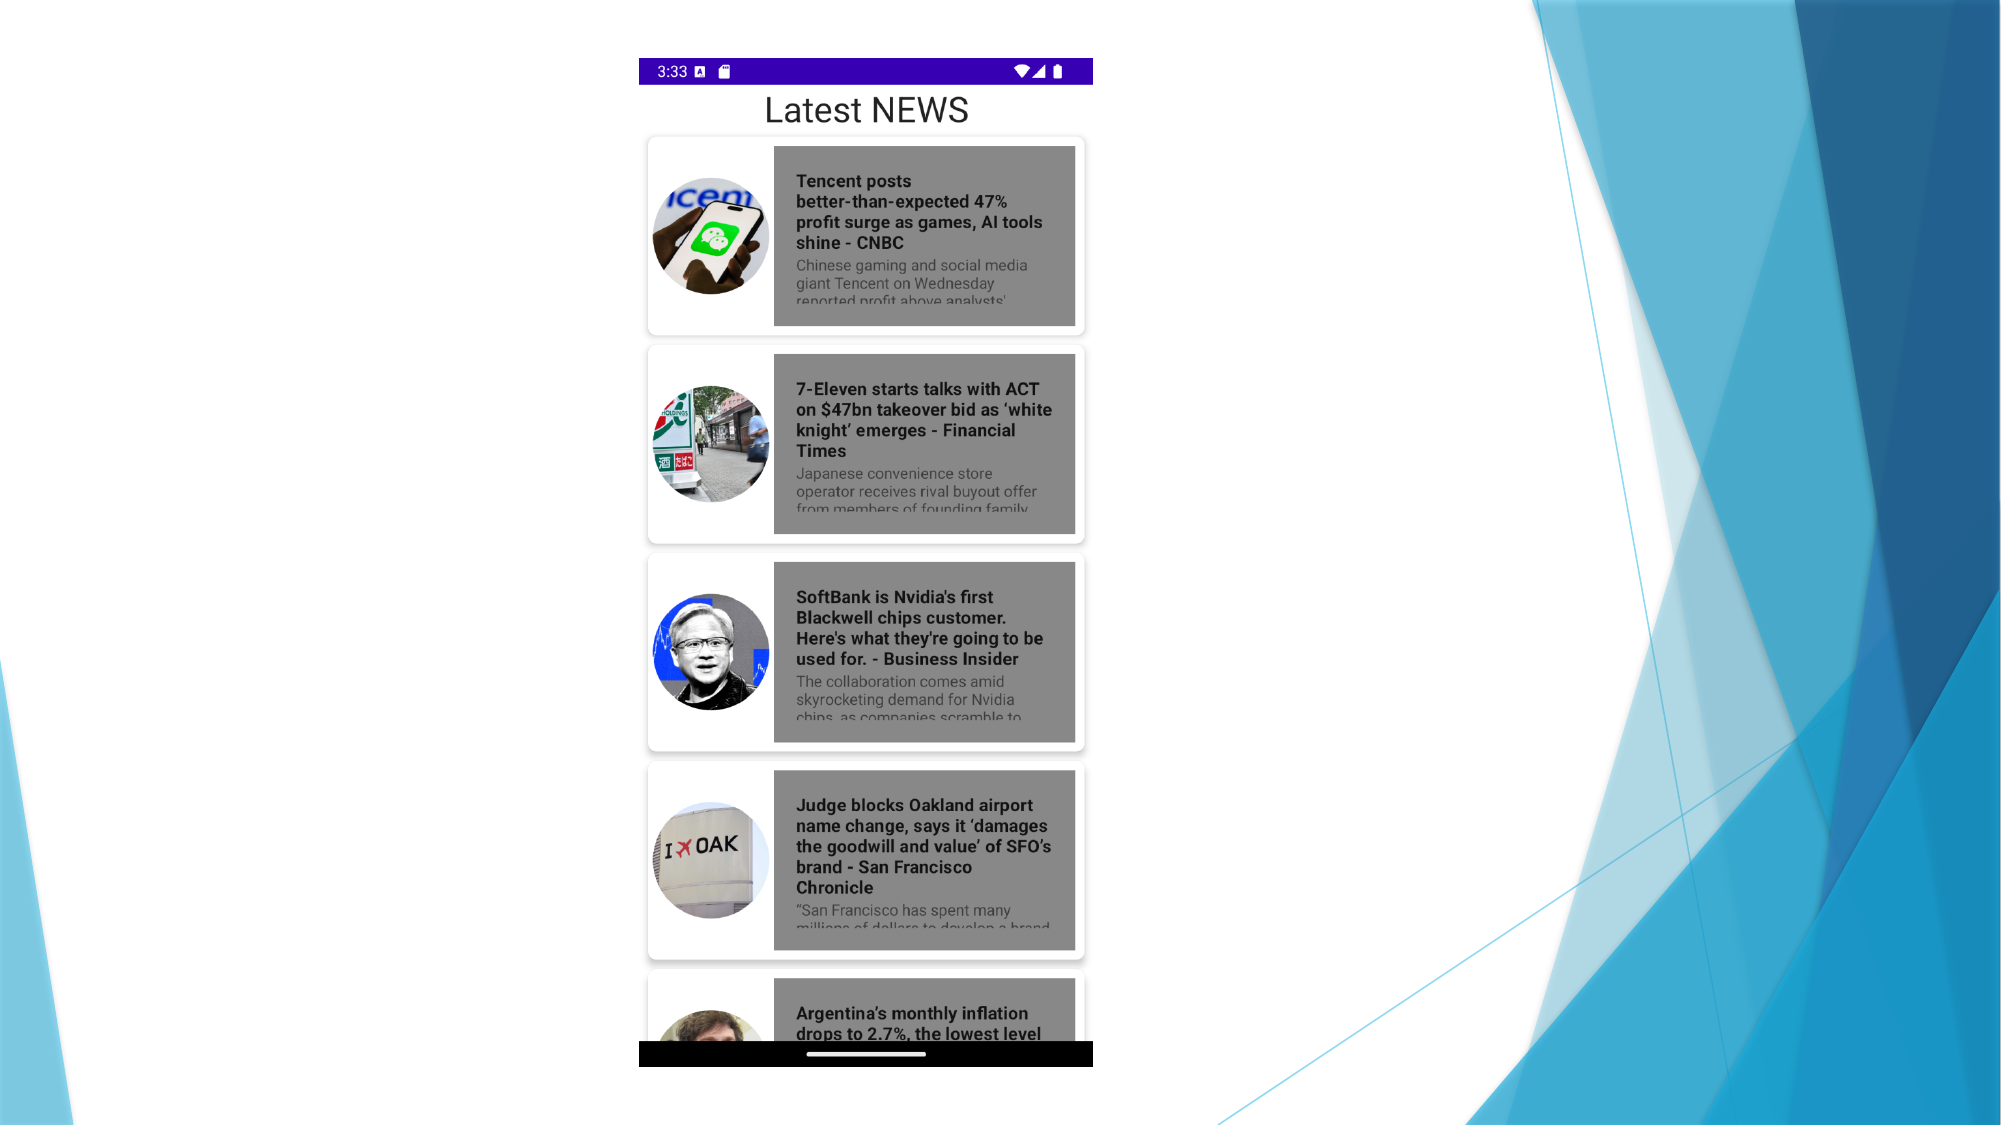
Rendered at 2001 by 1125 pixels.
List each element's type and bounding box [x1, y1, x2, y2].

picture [638, 58, 1094, 1067]
